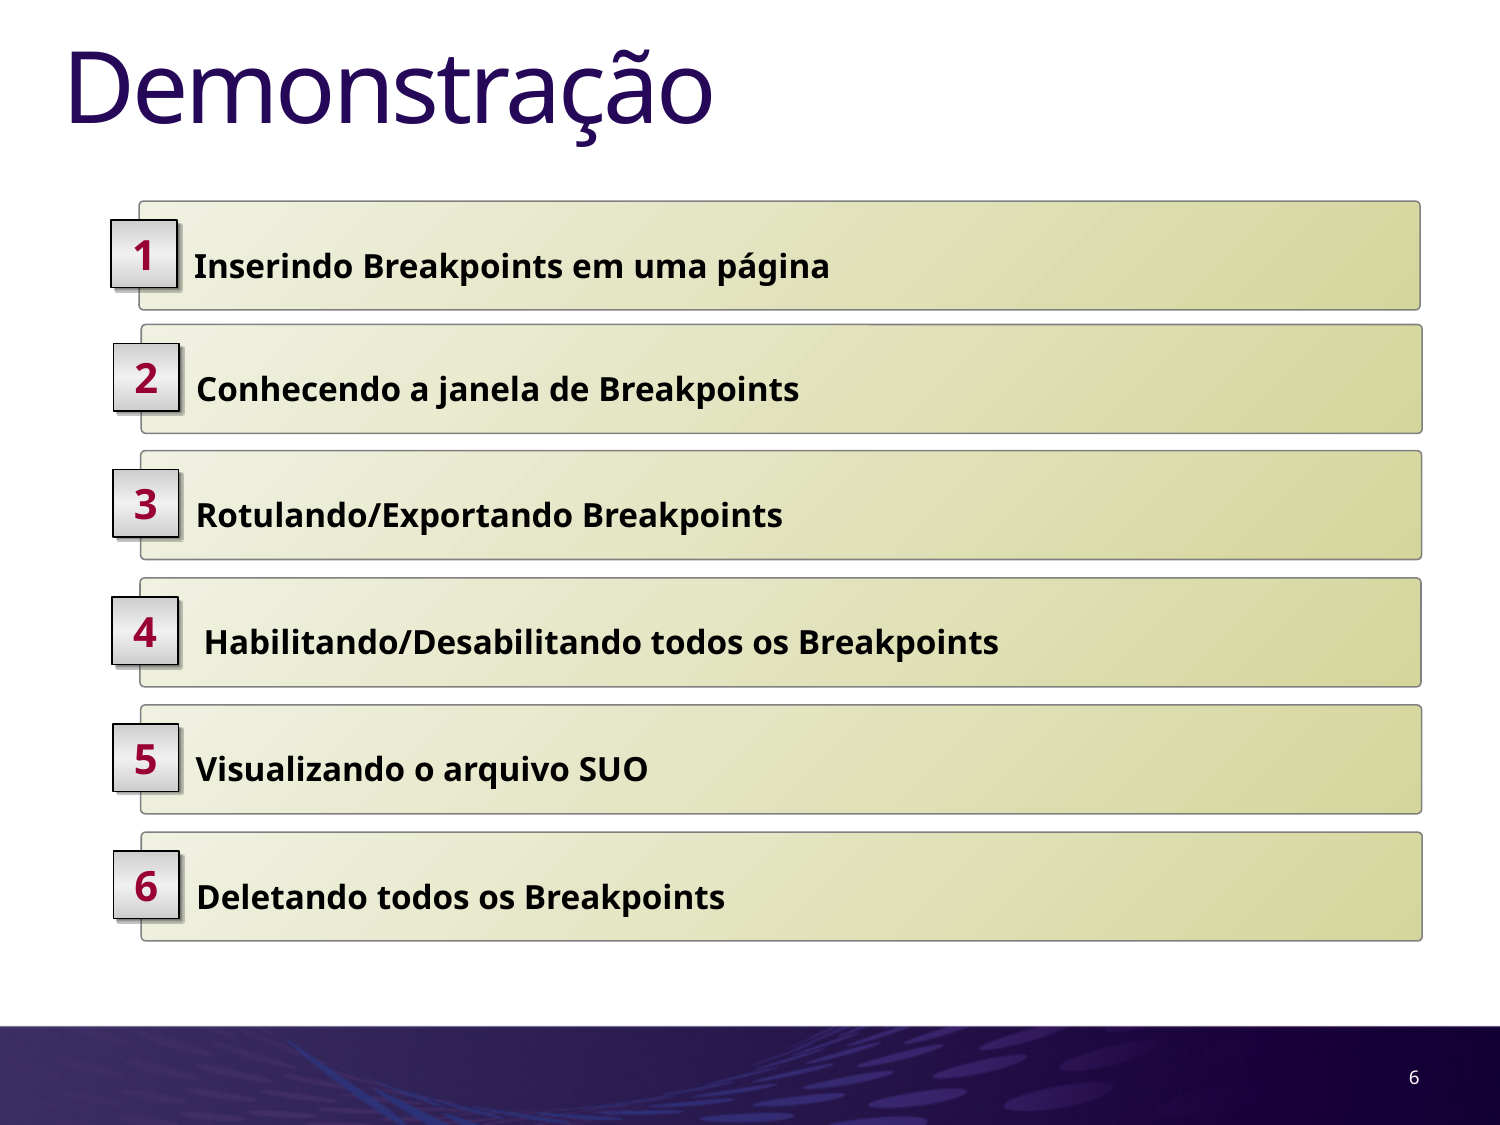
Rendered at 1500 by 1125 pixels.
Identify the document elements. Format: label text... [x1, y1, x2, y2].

title Demonstração [62, 37, 1438, 147]
text_box 3 [112, 469, 179, 538]
text_box 2 [113, 343, 180, 411]
text_box Inserindo Breakpoints em uma página [139, 201, 1421, 310]
text_box Visualizando o arquivo SUO [140, 704, 1422, 814]
text_box Habilitando/Desabilitando todos os Breakpoints [139, 577, 1421, 687]
text_box Rotulando/Exportando Breakpoints [140, 450, 1422, 560]
text_box 5 [112, 723, 179, 792]
text_box 4 [112, 596, 178, 665]
text_box Deletando todos os Breakpoints [141, 832, 1423, 941]
text_box 1 [111, 220, 178, 288]
picture [0, 0, 1500, 1125]
slide_number 6 [1408, 1031, 1467, 1092]
text_box 6 [113, 851, 180, 919]
text_box Conhecendo a janela de Breakpoints [141, 324, 1423, 434]
